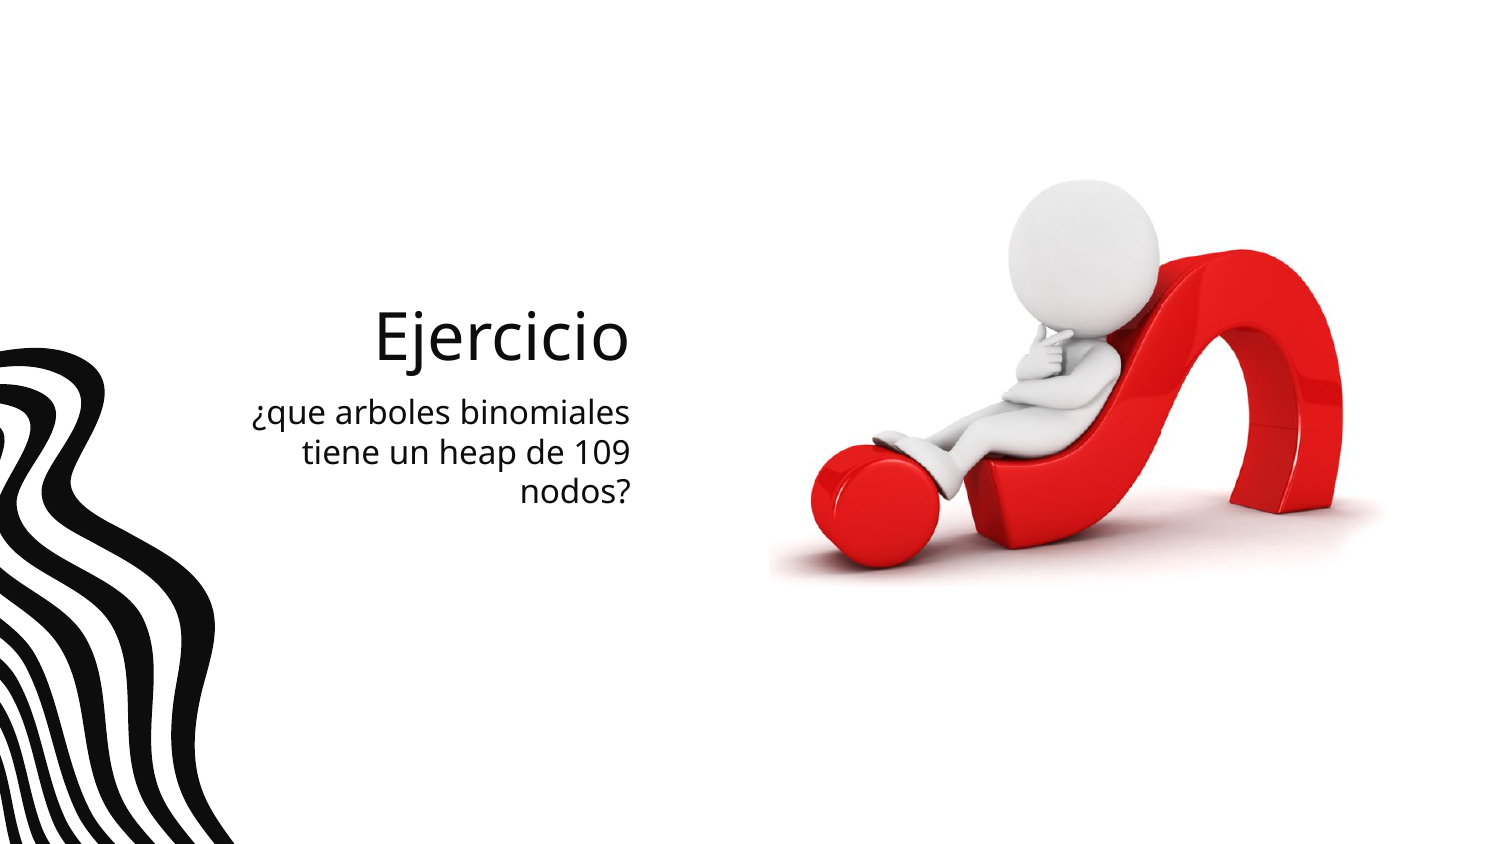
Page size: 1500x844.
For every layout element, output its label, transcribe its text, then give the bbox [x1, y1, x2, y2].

title Ejercicio [168, 294, 647, 389]
subtitle ¿que arboles binomiales tiene un heap de 109 nodos? [219, 389, 647, 705]
picture [768, 164, 1389, 587]
